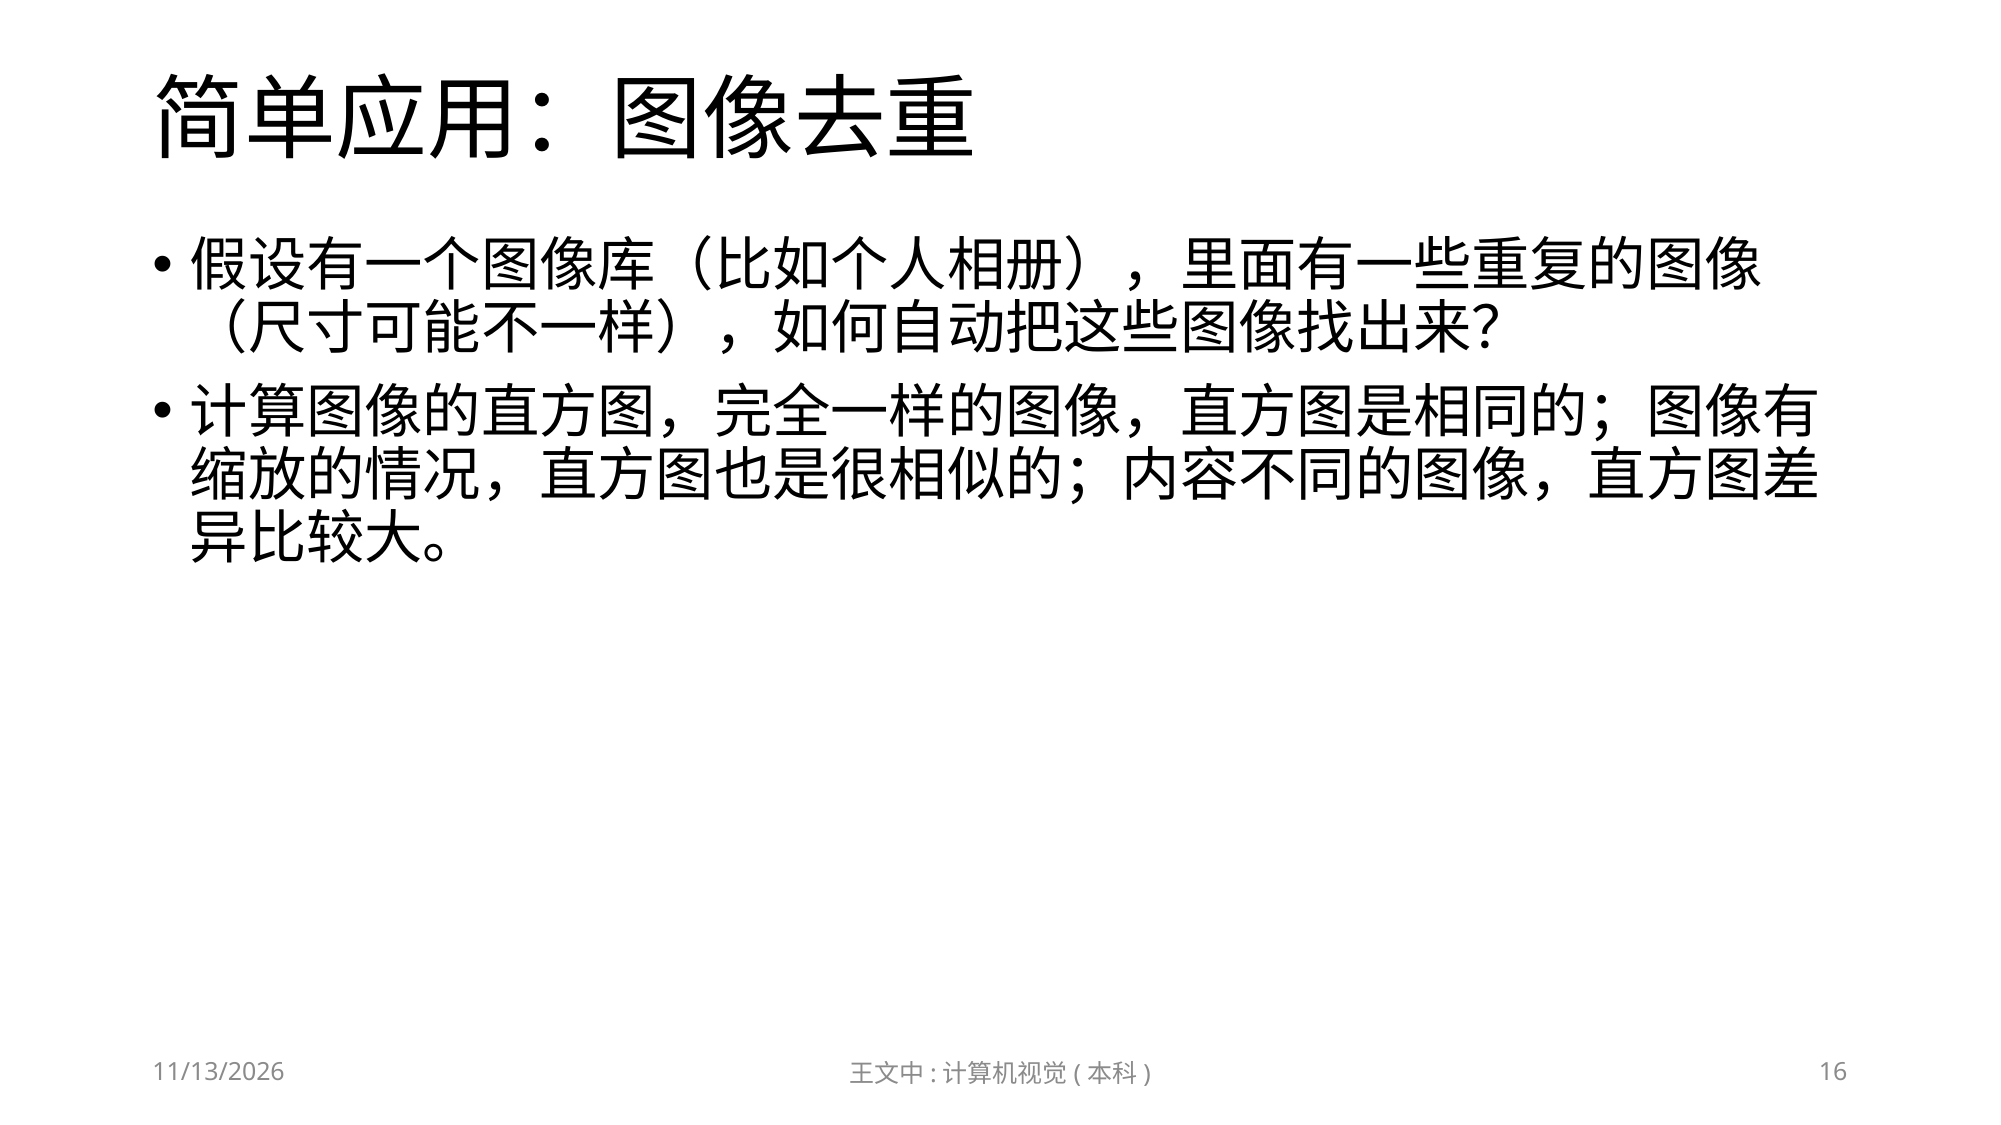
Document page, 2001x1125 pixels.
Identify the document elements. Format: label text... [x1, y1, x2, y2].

footer 王文中:计算机视觉(本科) [662, 1042, 1338, 1103]
list 假设有一个图像库（比如个人相册），里面有一些重复的图像（尺寸可能不一样），如何自动把这些图像找出来？ 计算图像的直方图，完全一样的图像，直方图是相同的；图像有缩放的情况，直方图也是很相似的；内容不同的图像，直方图差异比较大。 [137, 227, 1863, 1014]
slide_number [137, 1042, 588, 1103]
title 简单应用：图像去重 [137, 59, 1863, 185]
slide_number 16 [1412, 1042, 1863, 1103]
